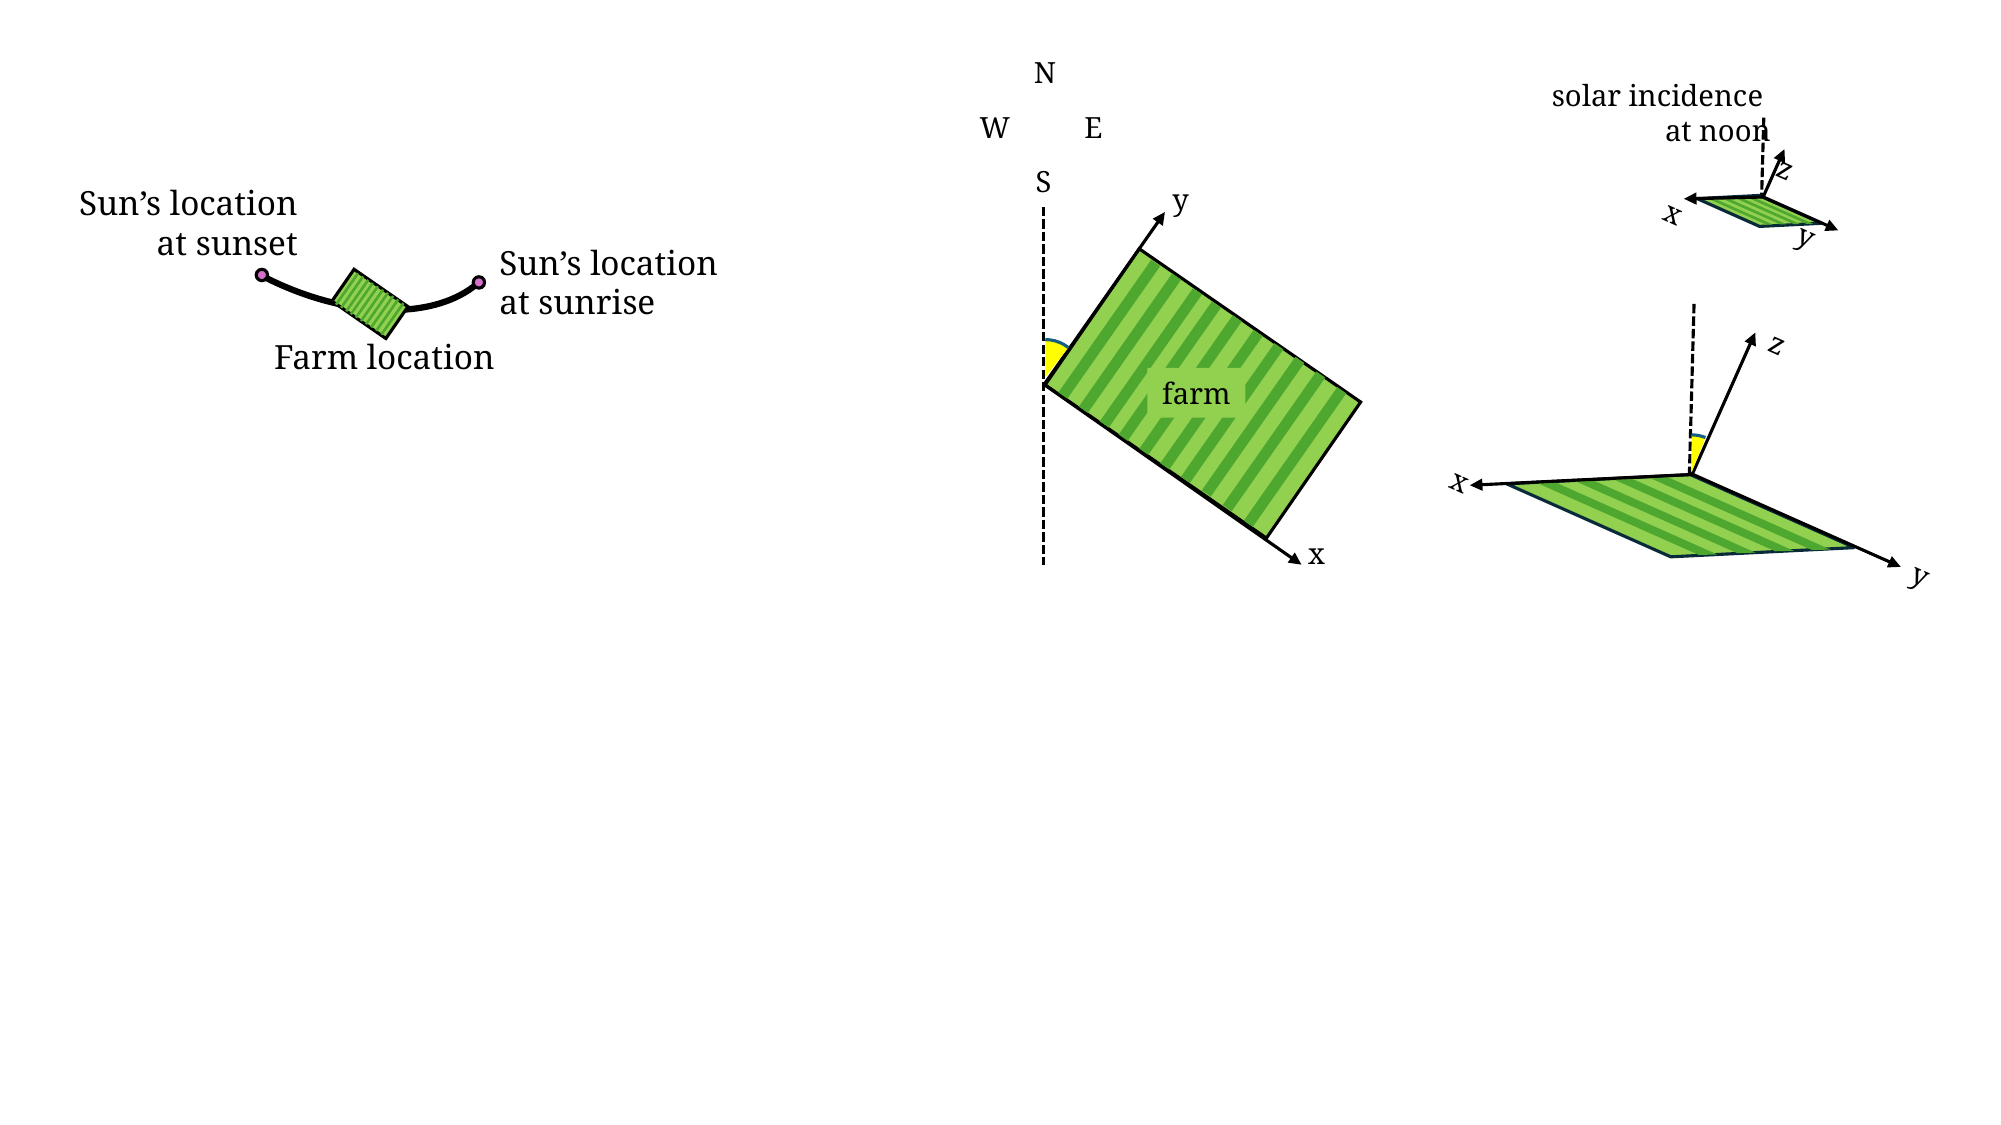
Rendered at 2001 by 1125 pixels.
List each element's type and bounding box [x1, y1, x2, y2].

text_box [1470, 385, 1973, 611]
text_box [964, 46, 1339, 580]
text_box [336, 269, 404, 339]
picture [62, 46, 857, 548]
text_box [1358, 44, 1982, 385]
